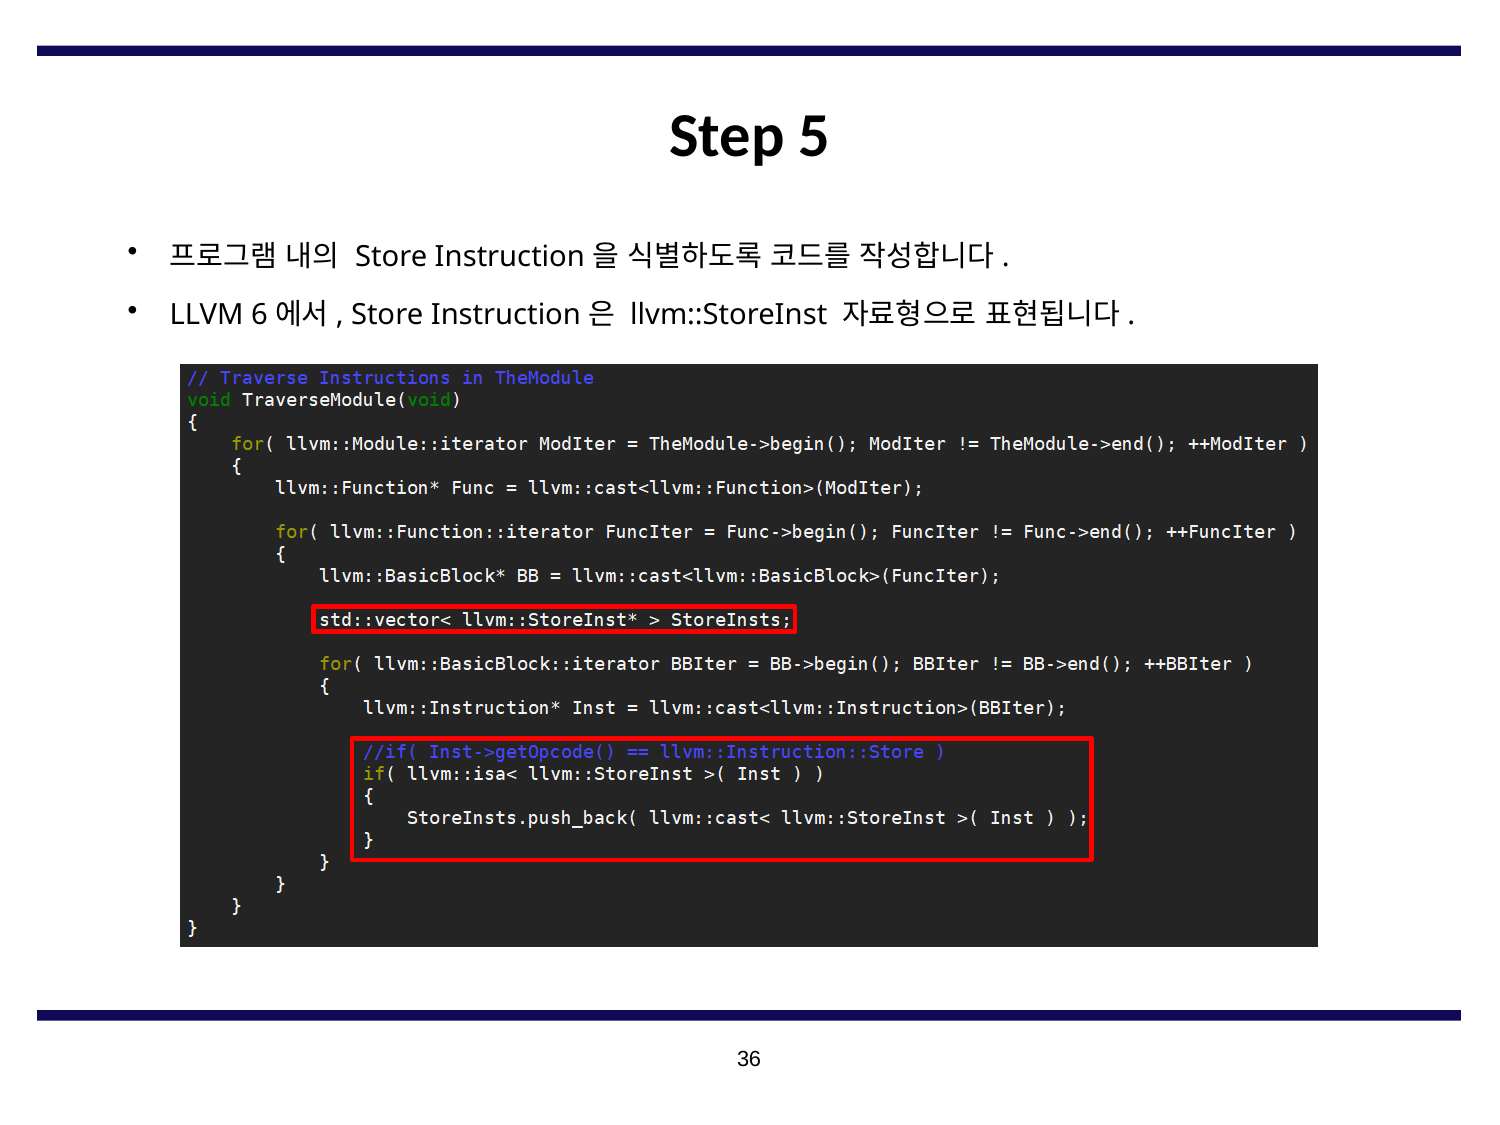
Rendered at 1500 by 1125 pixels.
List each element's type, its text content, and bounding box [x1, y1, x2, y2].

list 프로그램 내의 Store Instruction을 식별하도록 코드를 작성합니다. LLVM 6에서, Store Instruction은 llvm::StoreInst 자료형으로 표현됩니다. [112, 212, 1388, 988]
picture [180, 364, 1318, 947]
title Step 5 [112, 62, 1388, 201]
slide_number 36 [592, 1037, 906, 1113]
